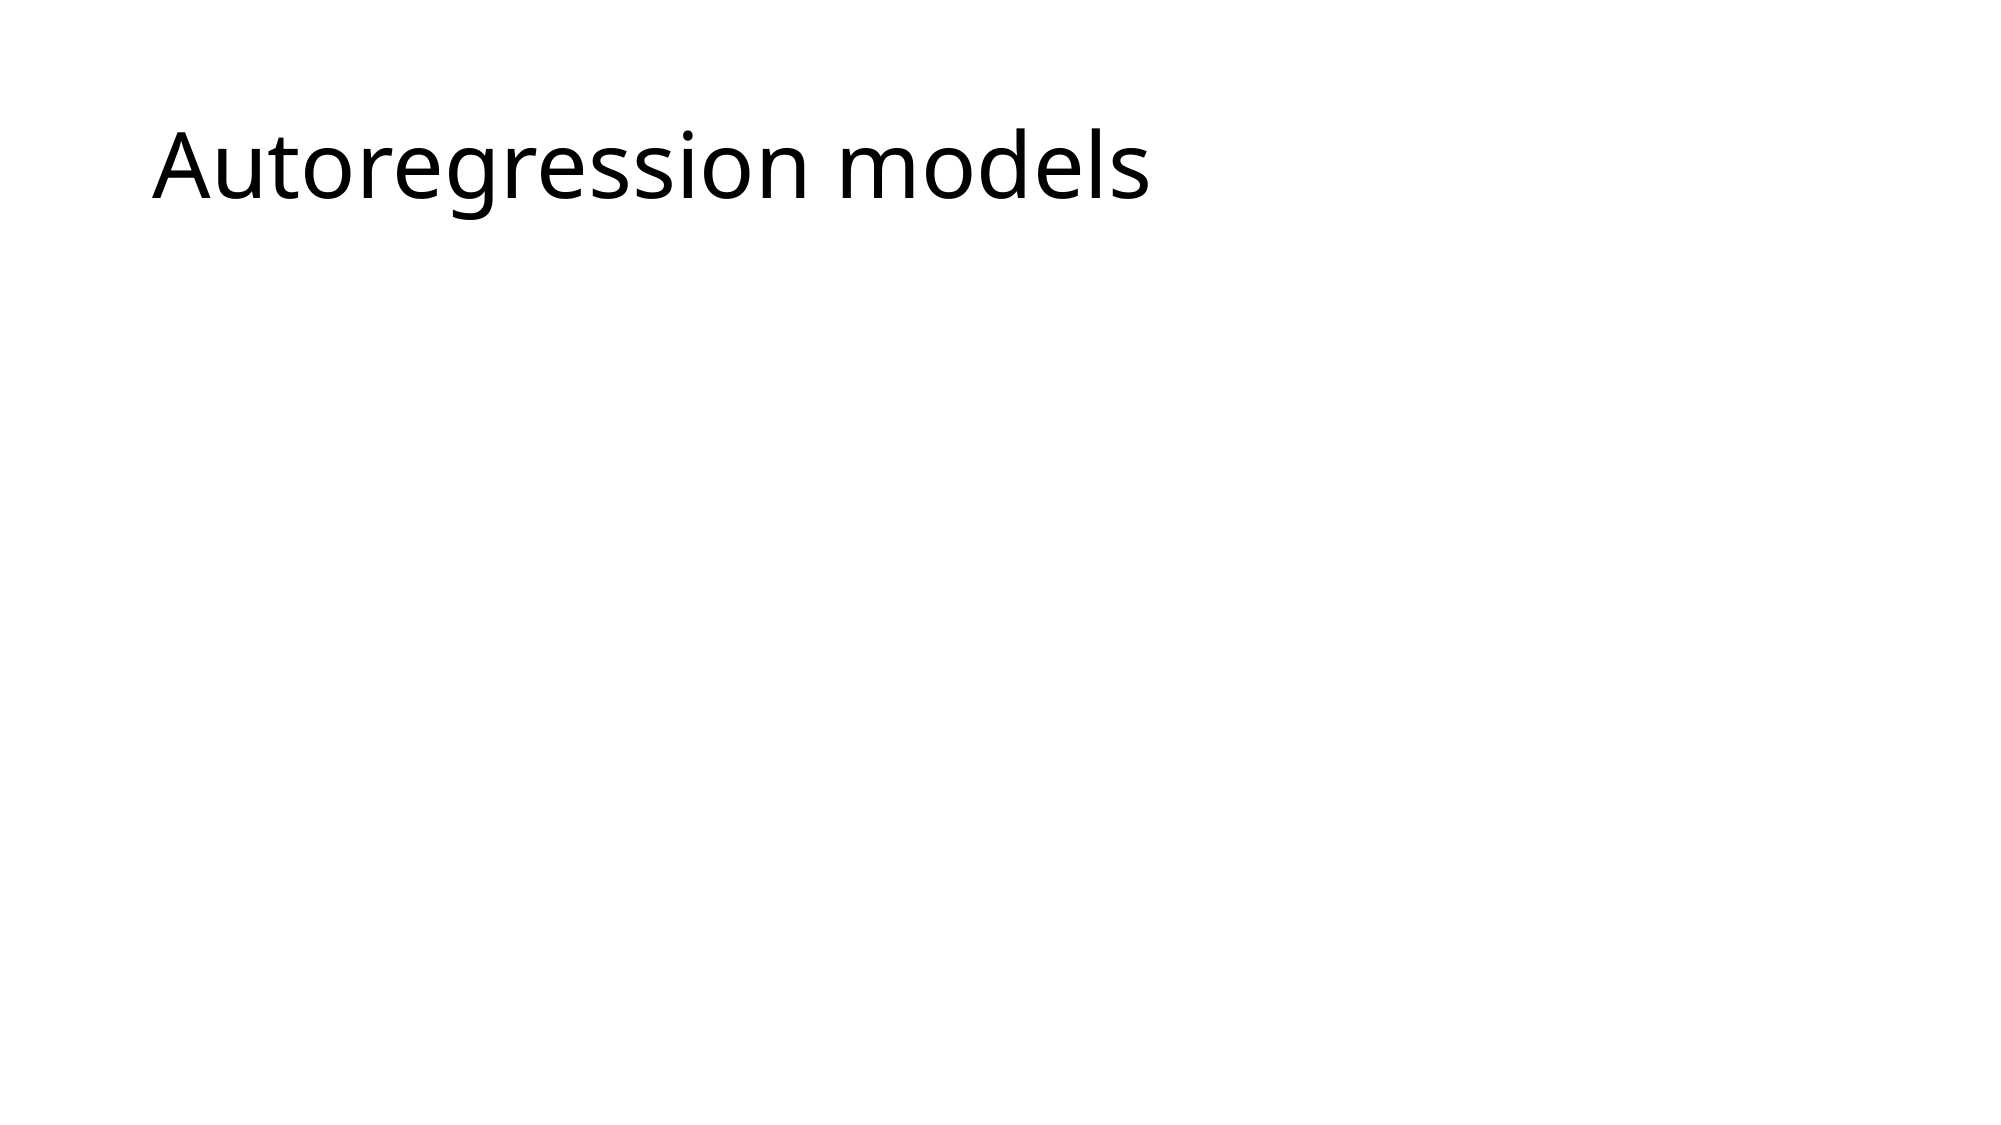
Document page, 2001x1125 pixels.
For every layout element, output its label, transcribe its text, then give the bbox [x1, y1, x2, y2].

title Autoregression models [137, 59, 1863, 278]
